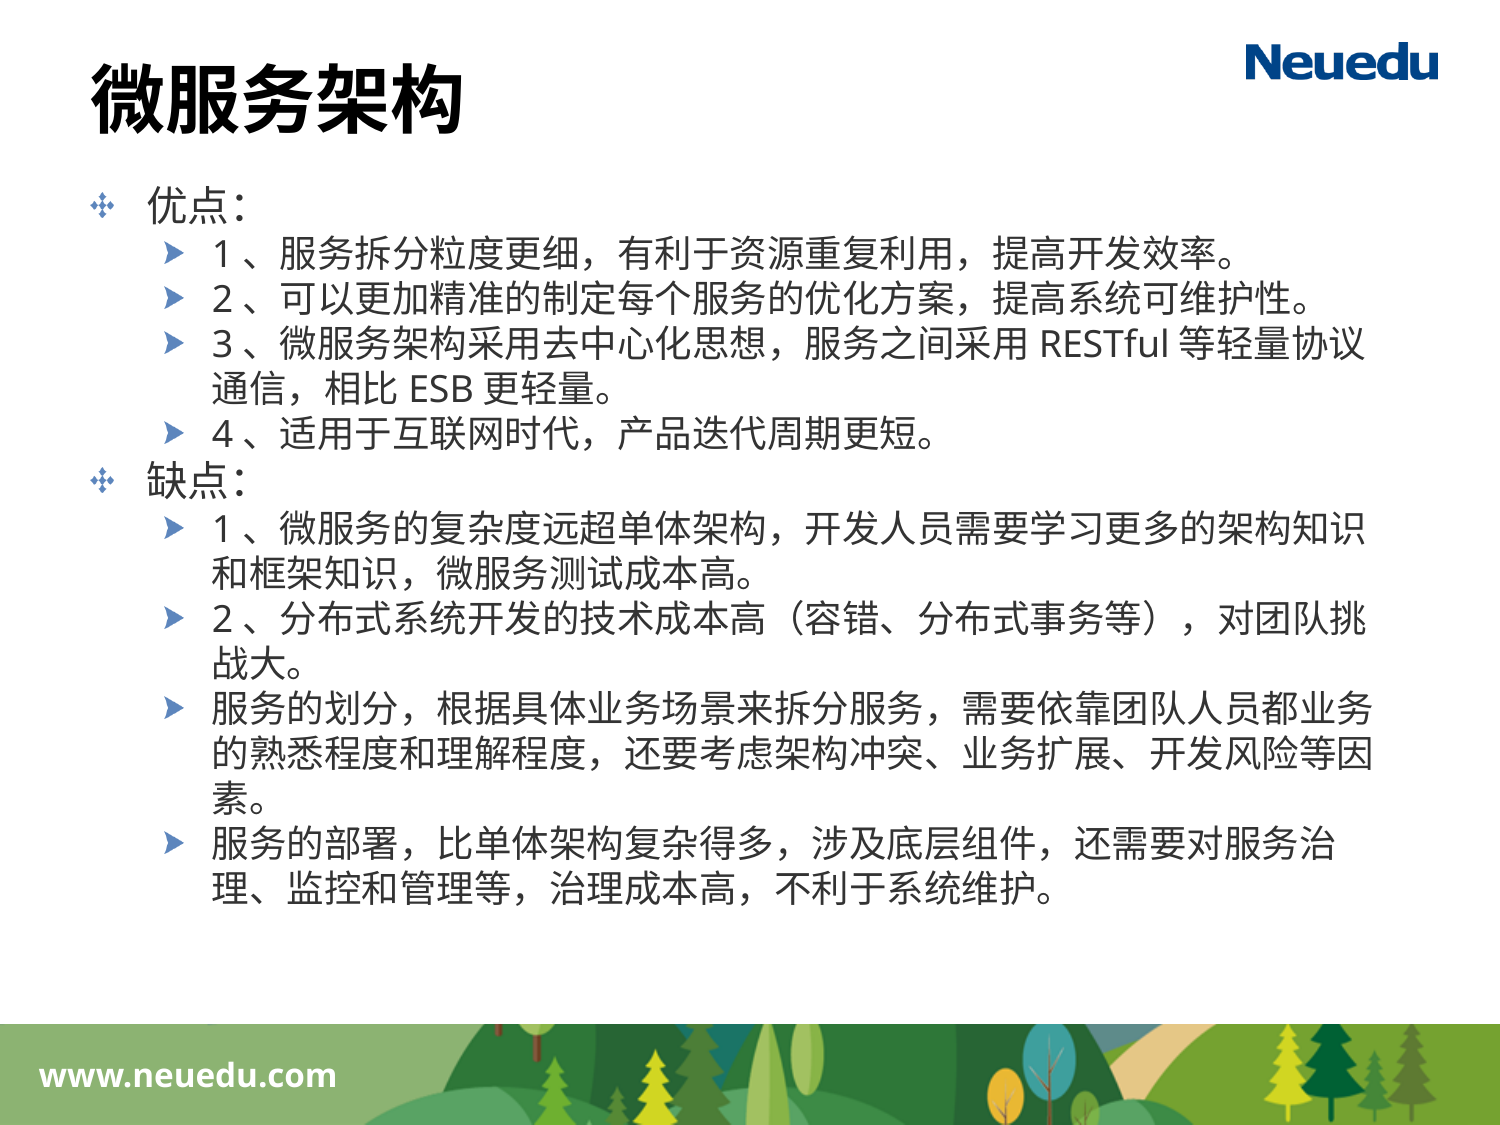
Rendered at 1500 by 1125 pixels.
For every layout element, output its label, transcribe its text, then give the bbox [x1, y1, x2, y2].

picture [1246, 42, 1438, 80]
picture [90, 192, 114, 218]
picture [164, 606, 184, 629]
picture [164, 516, 184, 539]
title 微服务架构 [74, 44, 1426, 151]
picture [0, 1024, 1500, 1125]
list 优点： 1、服务拆分粒度更细，有利于资源重复利用，提高开发效率。 2、可以更加精准的制定每个服务的优化方案，提高系统可维护性。 3、微服务架构采用去中心化思想，服务之间采用RESTful等轻量协议通信，相比ESB更轻量。 4、适用于互联网时代，产品迭代周期更短。 缺点： 1、微服务的复杂度远超单体架构，开发人员需要学习更多的架构知识和框架知识，微服务测试成本高。 2、分布式系统开发的技术成本高（容错、分布式事务等），对团队挑战大。 服务的划分，根据具体业务场景来拆分服务，需要依靠团队人员都业务的熟悉程度和理解程度，还要考虑架构冲突、业务扩展、开发风险等因素。 服务的部署，比单体架构复杂得多，涉及底层组件，还需要对服务治理、监控和管理等，治理成本高，不利于系统维护。 [75, 172, 1412, 988]
picture [164, 331, 184, 354]
picture [164, 831, 184, 854]
picture [164, 421, 184, 444]
picture [164, 696, 184, 719]
picture [164, 241, 184, 264]
picture [90, 467, 114, 493]
picture [164, 286, 184, 309]
